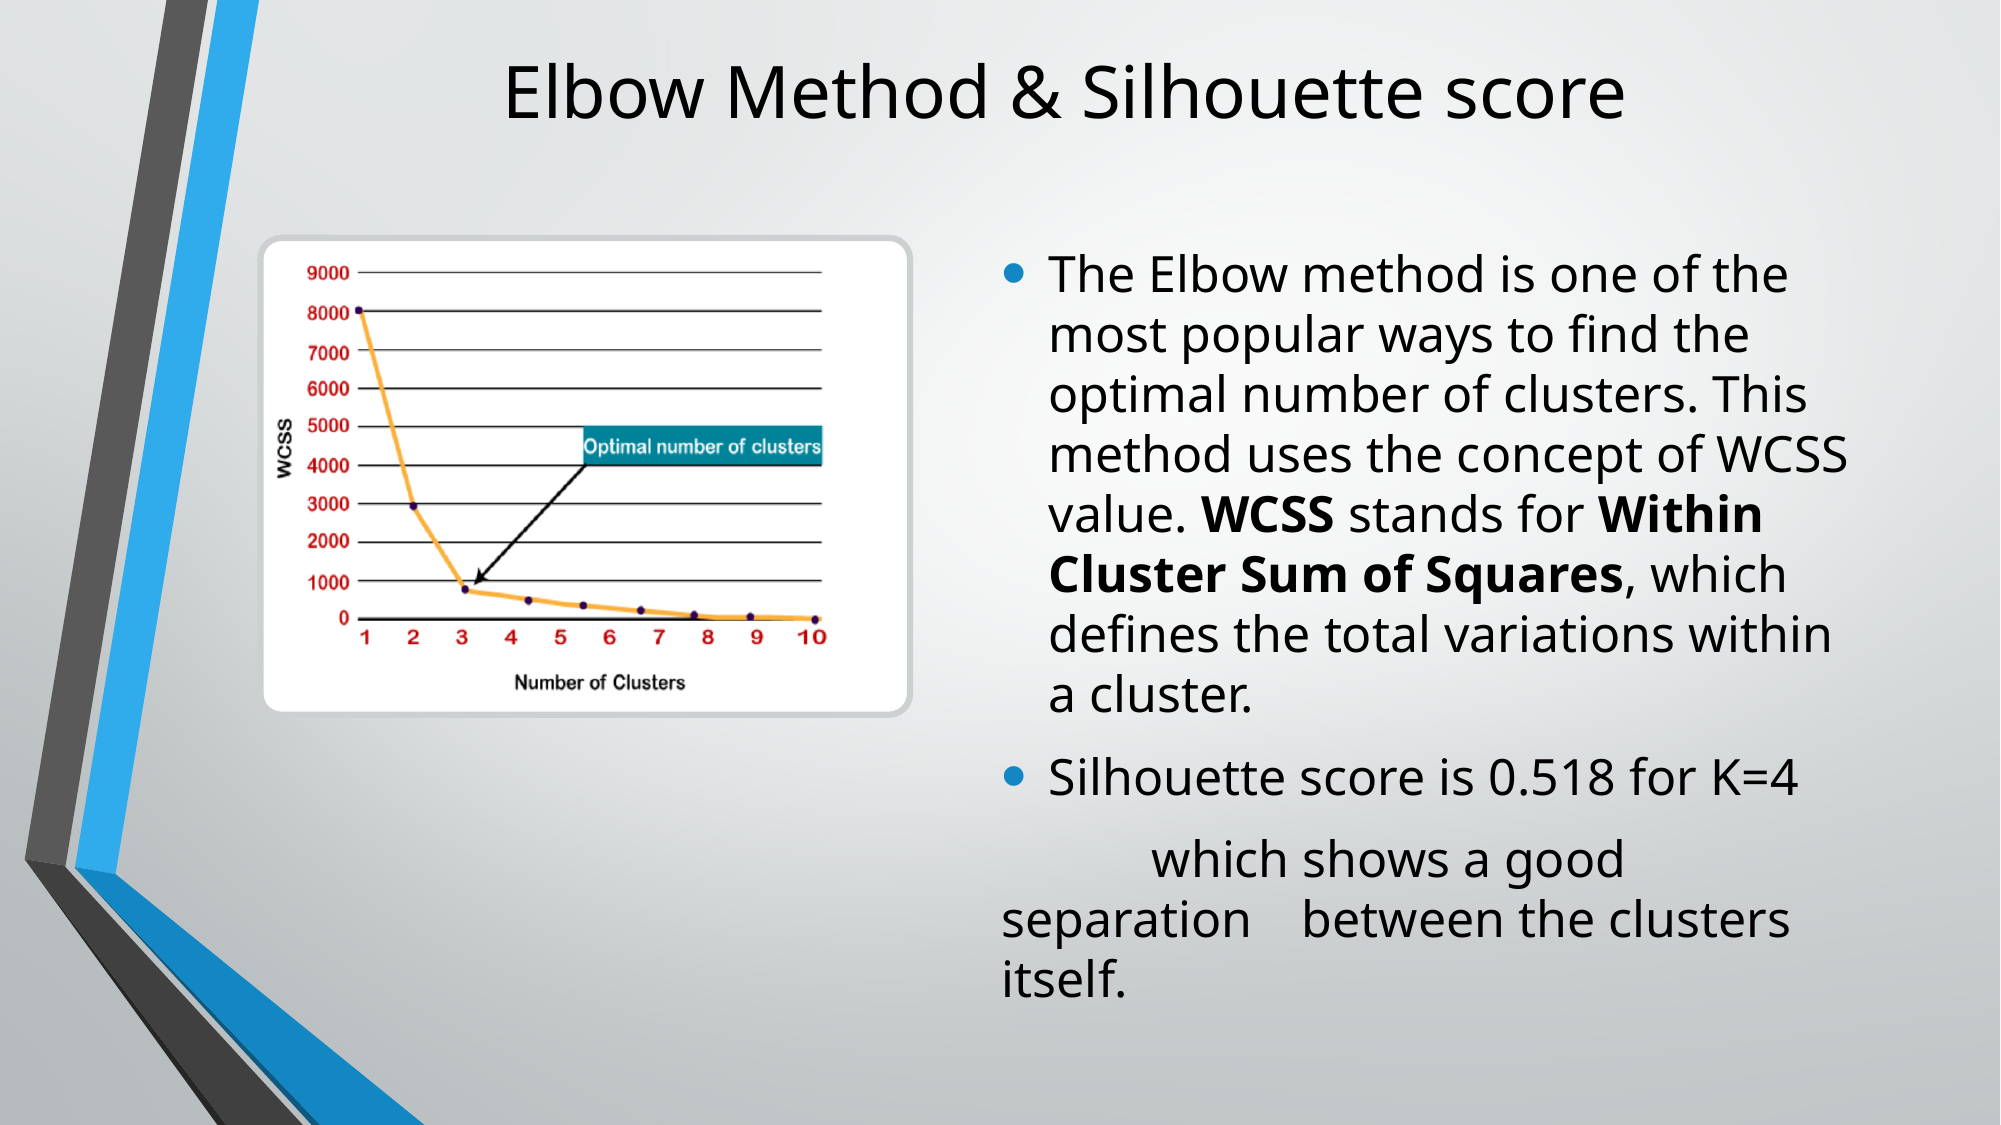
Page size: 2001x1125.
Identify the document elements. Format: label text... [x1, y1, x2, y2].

title Elbow Method & Silhouette score [243, 37, 1887, 228]
picture [260, 237, 911, 715]
list The Elbow method is one of the most popular ways to find the optimal number of clusters. This method uses the concept of WCSS value. WCSS stands for Within Cluster Sum of Squares, which defines the total variations within a cluster. Silhouette score is 0.518 for K=4 which shows a good separation between the clusters itself. [986, 234, 1887, 1020]
